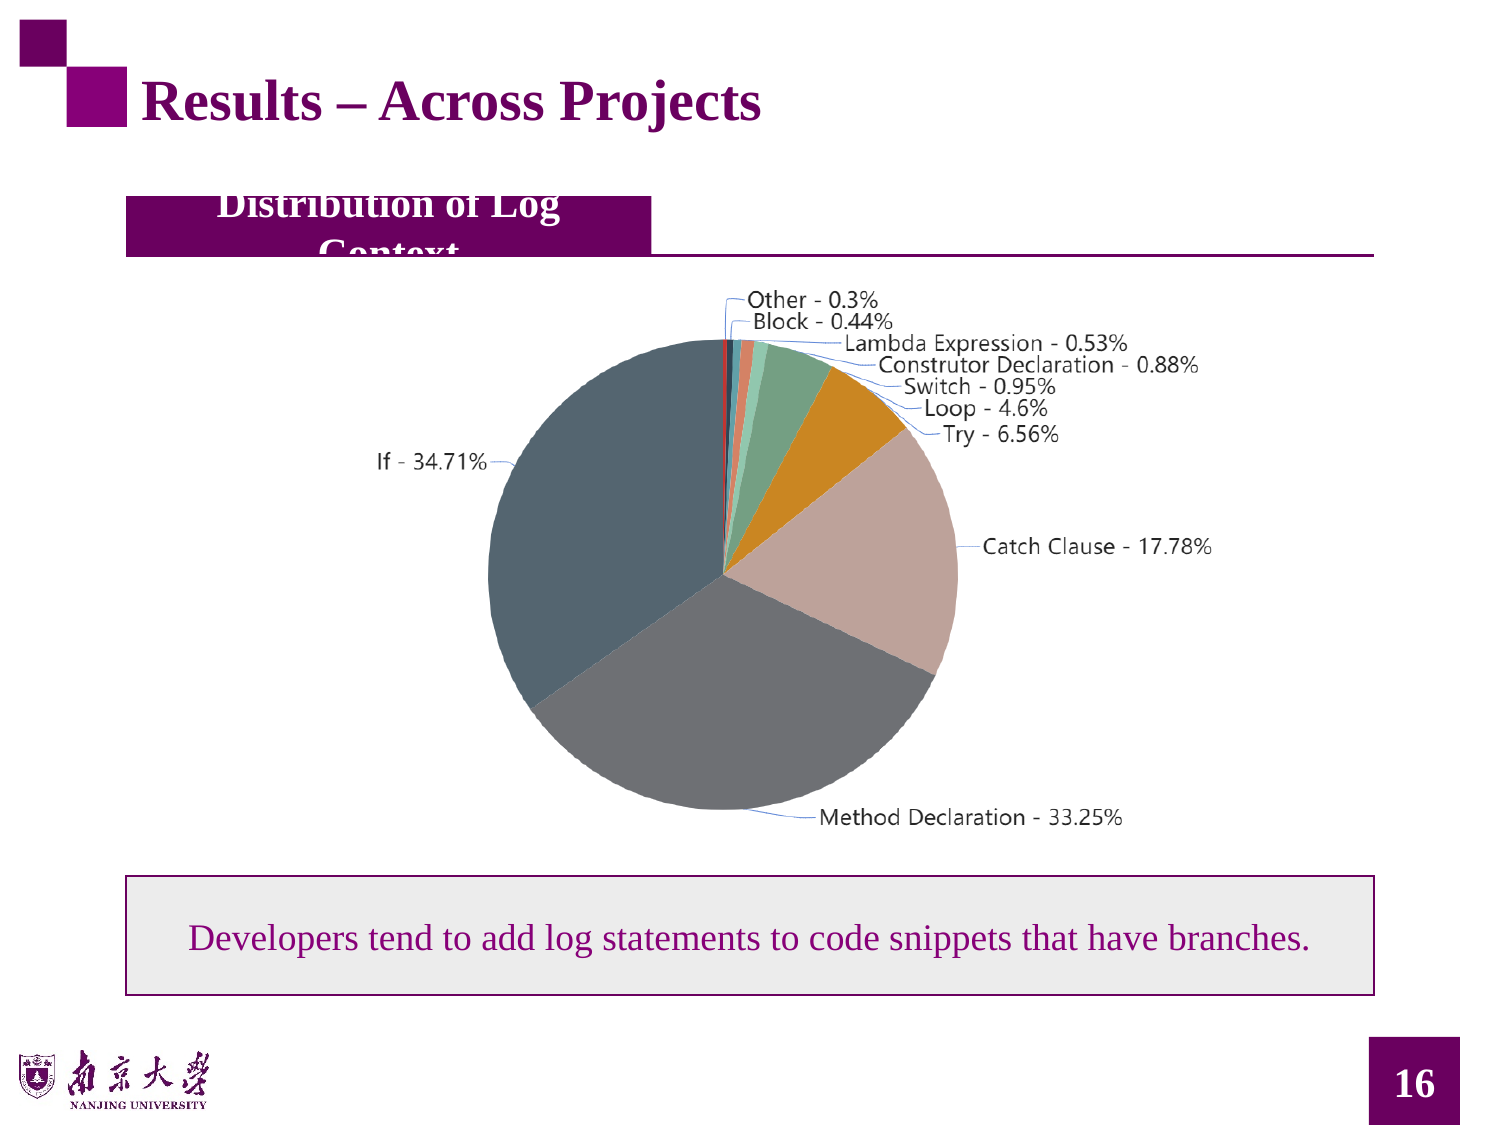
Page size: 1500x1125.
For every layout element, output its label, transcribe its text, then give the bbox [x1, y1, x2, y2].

picture [370, 283, 1217, 842]
picture [19, 1050, 209, 1111]
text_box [125, 195, 1375, 256]
list Results – Across Projects [126, 53, 1460, 140]
slide_number 16 [1328, 1050, 1500, 1111]
text_box Developers tend to add log statements to code snippets that have branches. [125, 875, 1375, 996]
